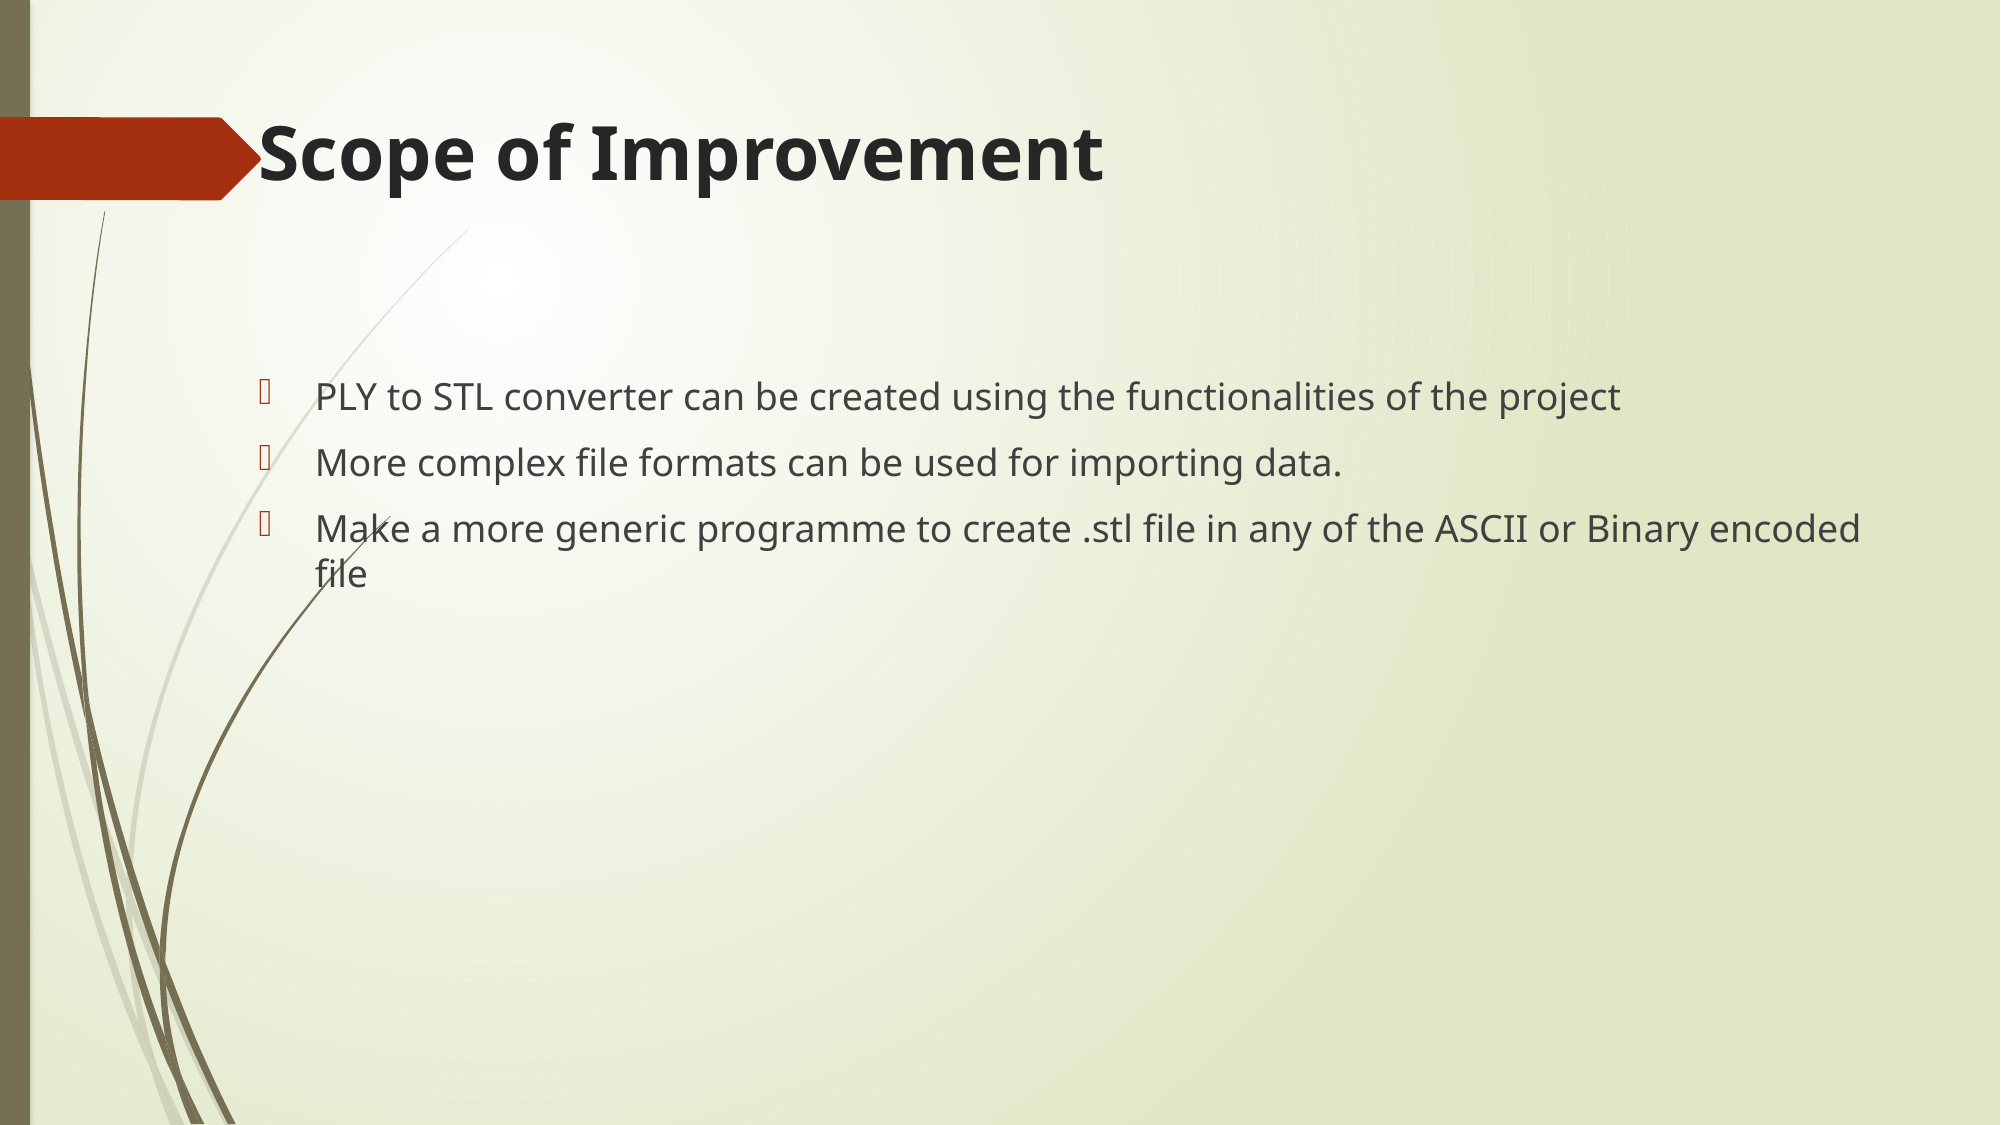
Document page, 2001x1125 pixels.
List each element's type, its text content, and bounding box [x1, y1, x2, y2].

title Scope of Improvement [243, 98, 1706, 309]
list PLY to STL converter can be created using the functionalities of the project More complex file formats can be used for importing data. Make a more generic programme to create .stl file in any of the ASCII or Binary encoded file [243, 365, 1887, 950]
